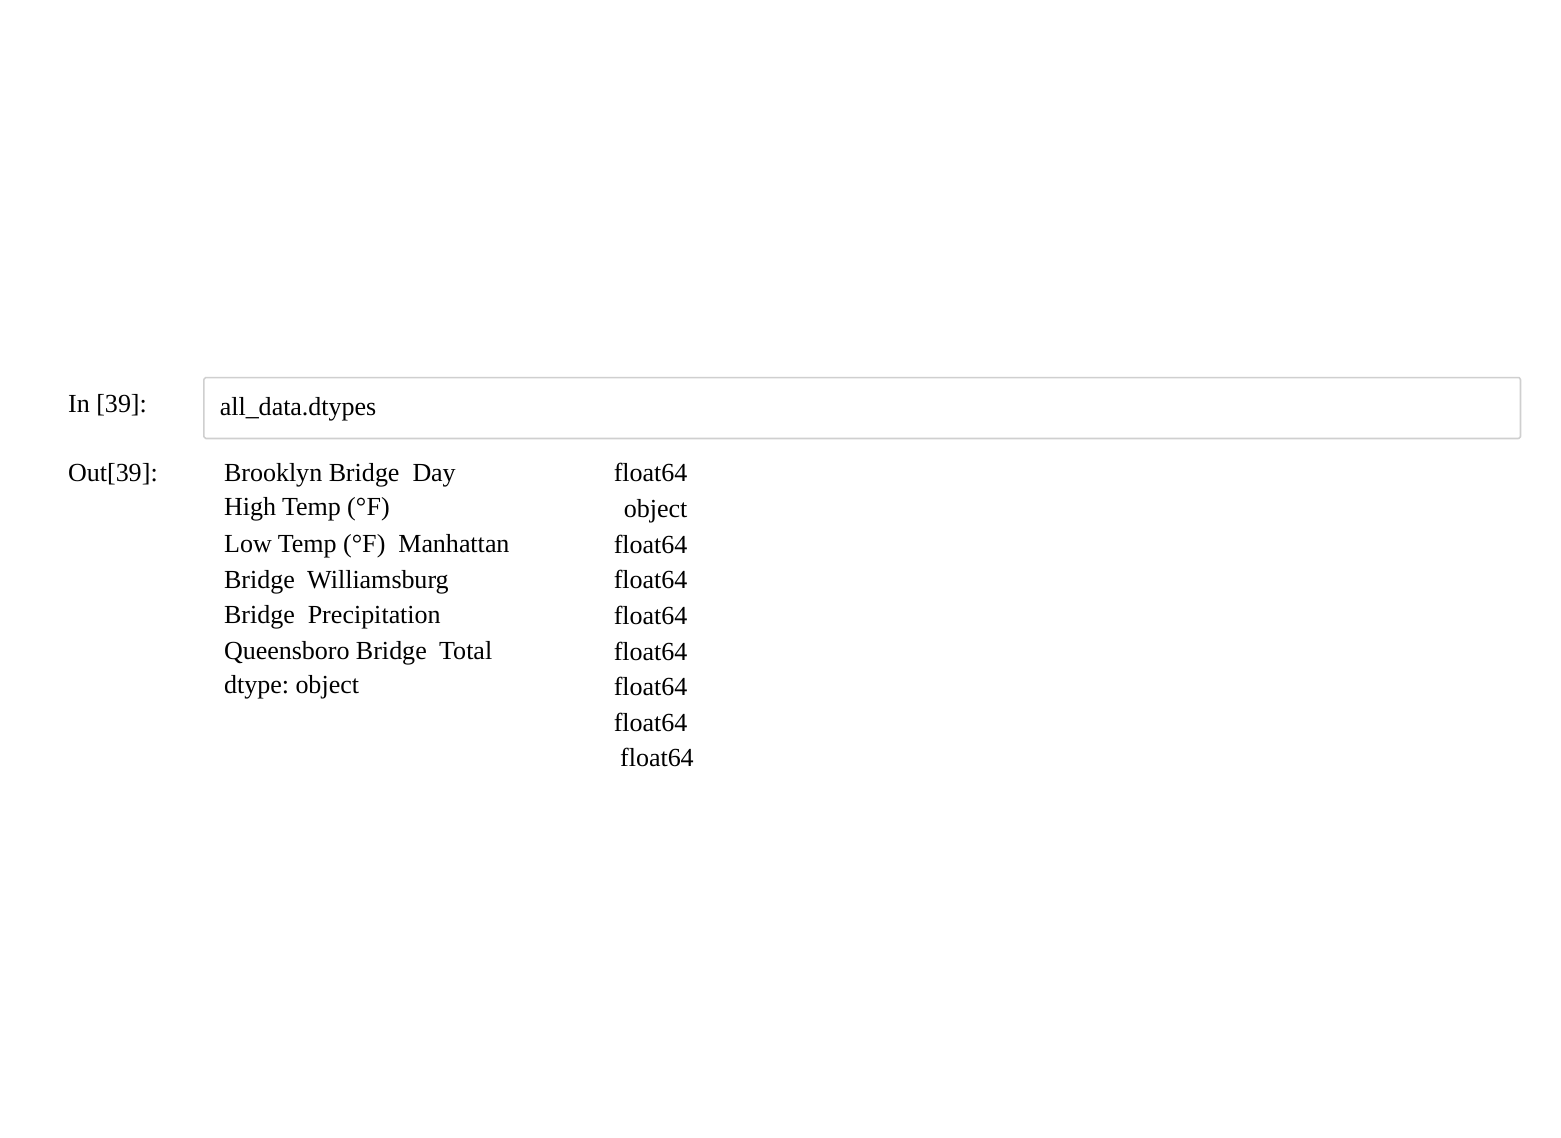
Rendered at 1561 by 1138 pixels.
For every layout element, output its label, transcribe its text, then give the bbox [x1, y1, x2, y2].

text_box float64 object float64 float64 float64 float64 float64 float64 float64 [576, 447, 695, 721]
text_box Brooklyn Bridge Day High Temp (°F) Low Temp (°F) Manhattan Bridge Williamsburg Bridge Precipitation Queensboro Bridge Total dtype: object [222, 447, 523, 750]
text_box all_data.dtypes [204, 387, 1520, 424]
text_box Out[39]: [66, 453, 196, 489]
text_box In [39]: [66, 384, 196, 421]
text_box [203, 377, 1521, 439]
